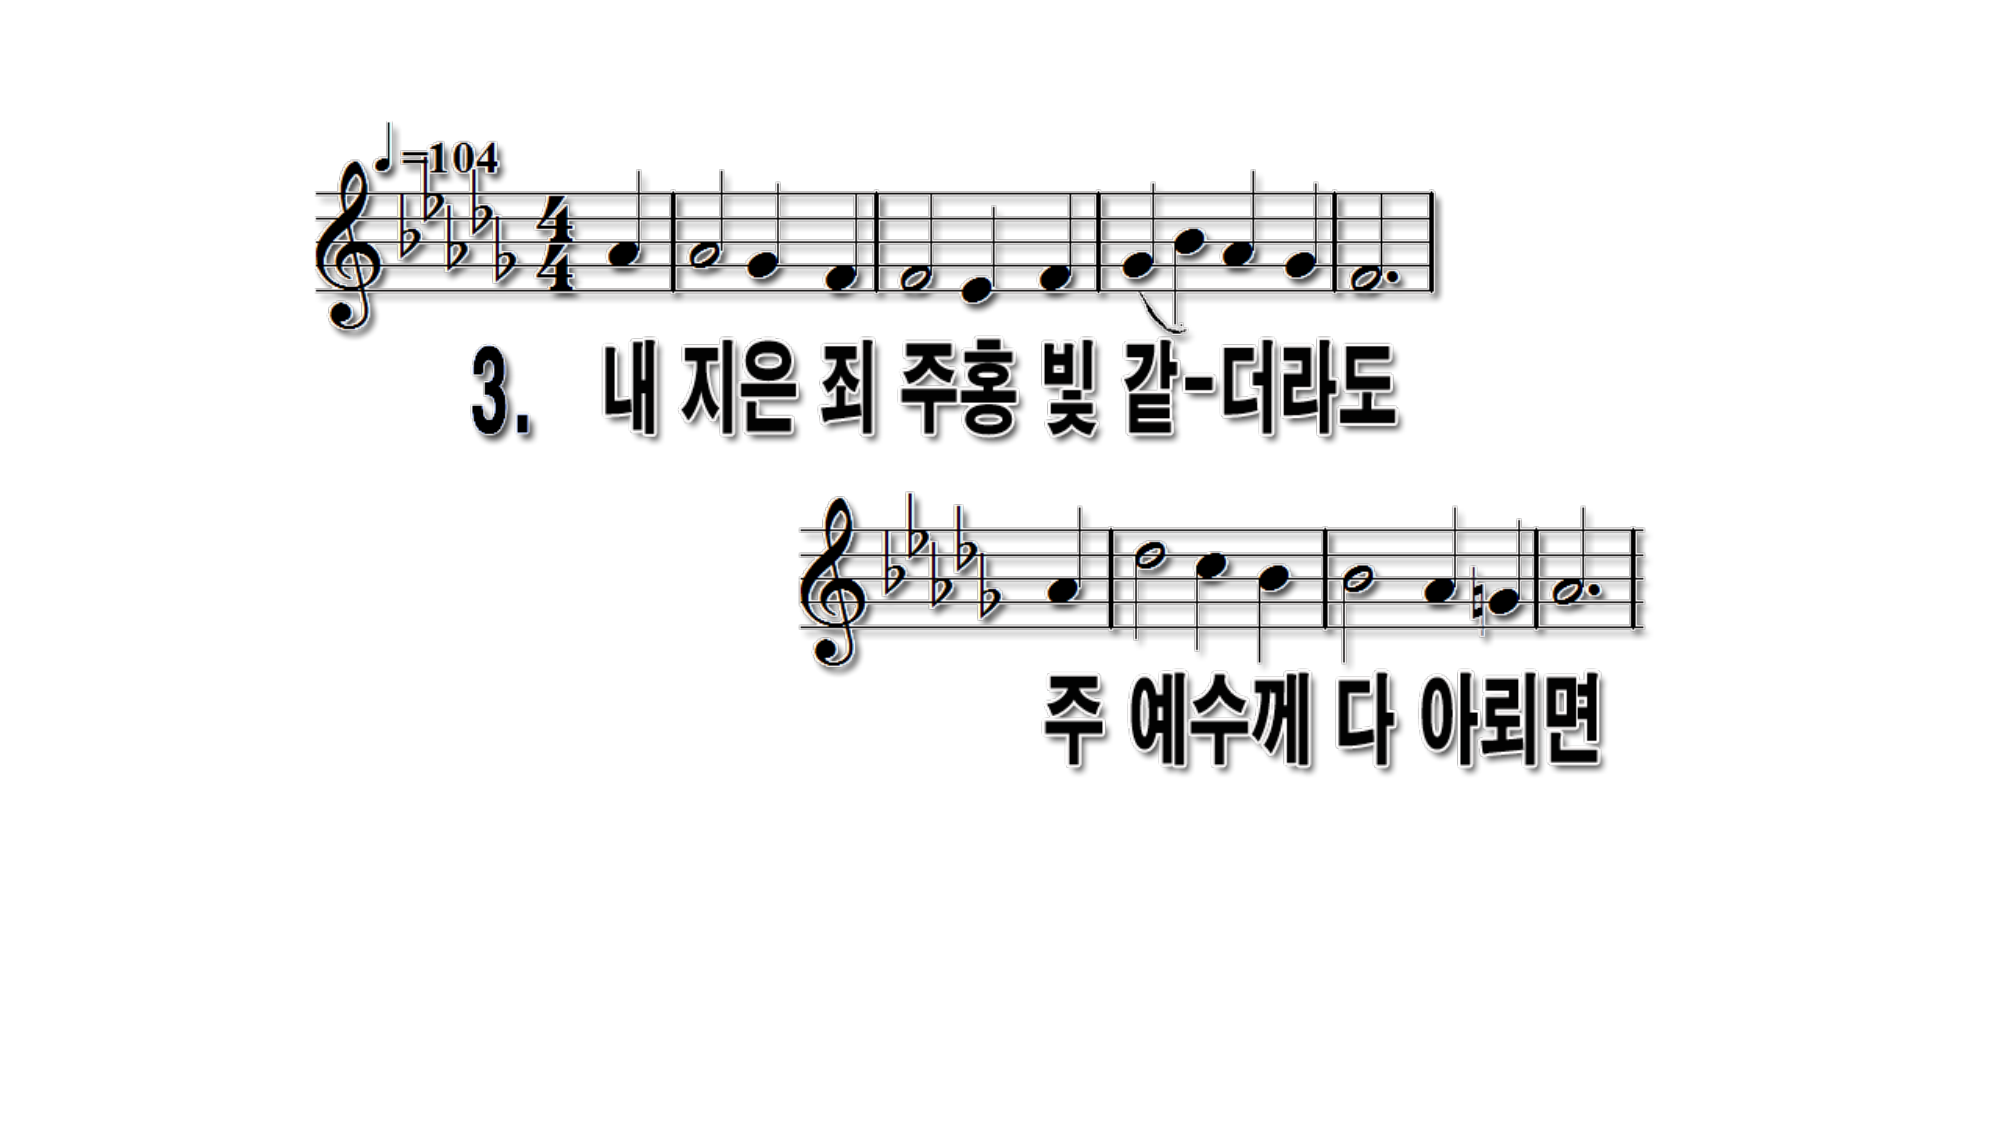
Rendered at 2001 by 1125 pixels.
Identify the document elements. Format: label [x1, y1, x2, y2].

picture [249, 0, 1750, 835]
